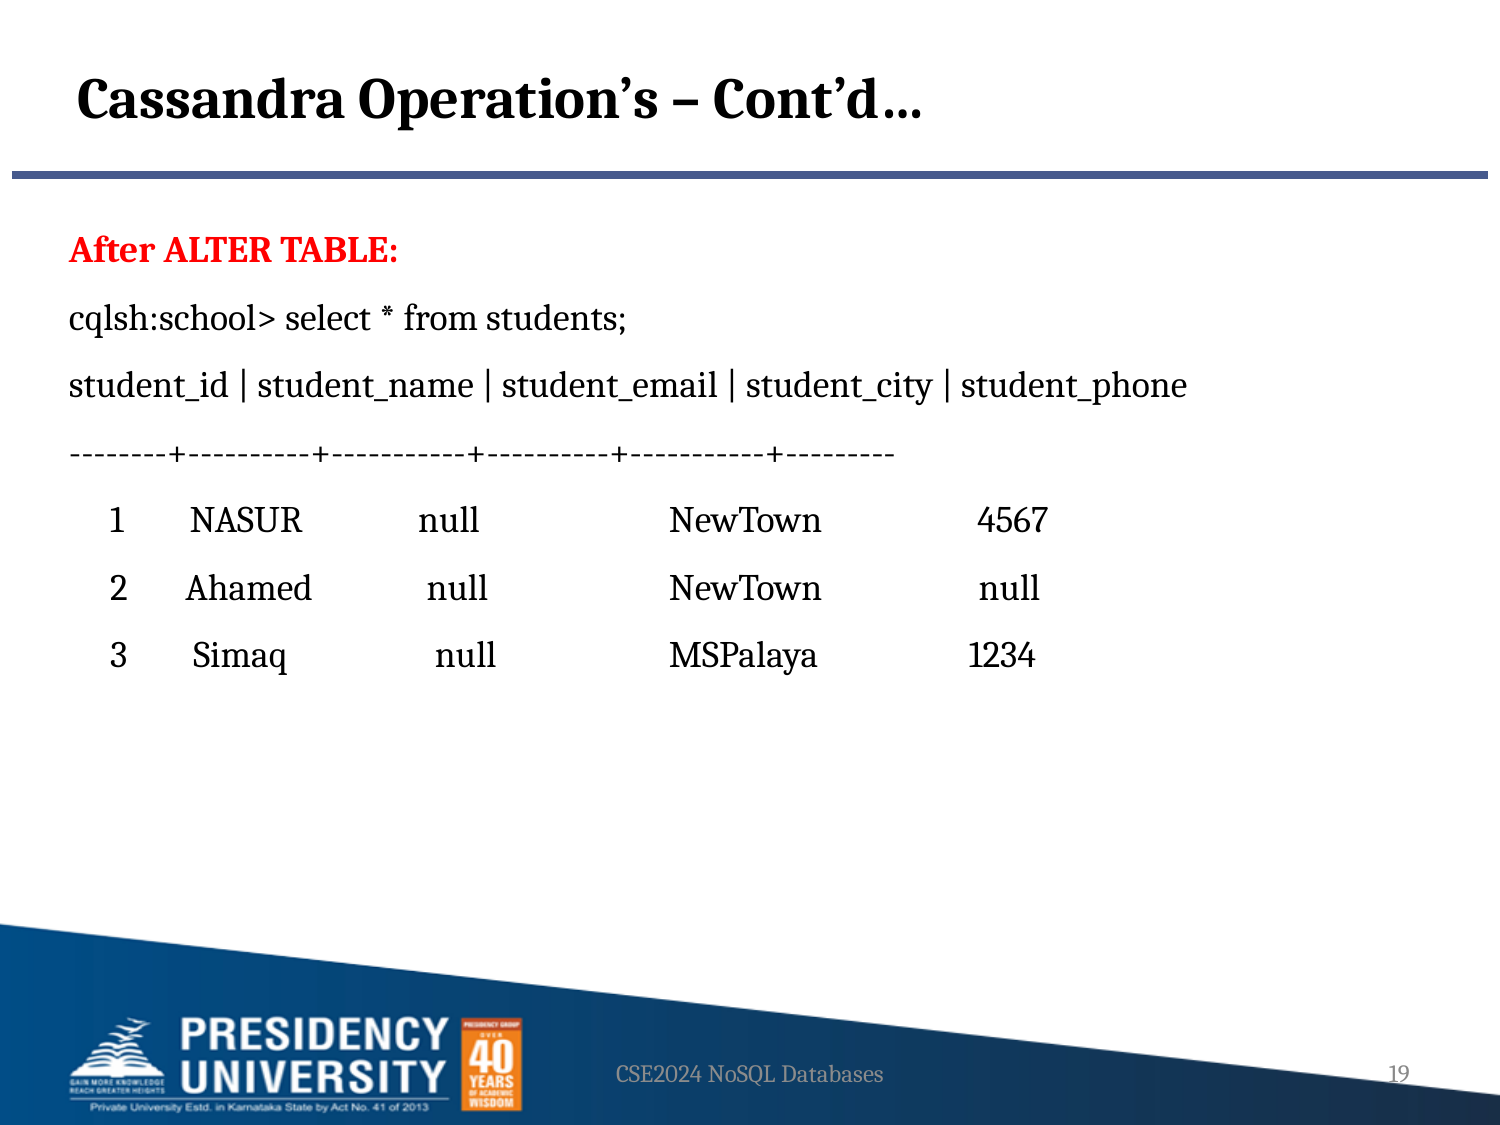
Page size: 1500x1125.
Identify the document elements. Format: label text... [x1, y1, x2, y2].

text_box [0, 182, 1425, 363]
text_box After ALTER TABLE: cqlsh:school> select * from students; student_id | student_name | student_email | student_city | student_phone --------+----------+-----------+----------+-----------+--------- 1 NASUR null NewTown 4567 2 Ahamed null NewTown null 3 Simaq null MSPalaya 1234 [54, 195, 1463, 953]
slide_number 19 [1074, 1042, 1425, 1103]
text_box Cassandra Operation’s – Cont’d… [62, 52, 1029, 138]
picture [0, 921, 1500, 1125]
footer CSE2024 NoSQL Databases [512, 1042, 988, 1103]
